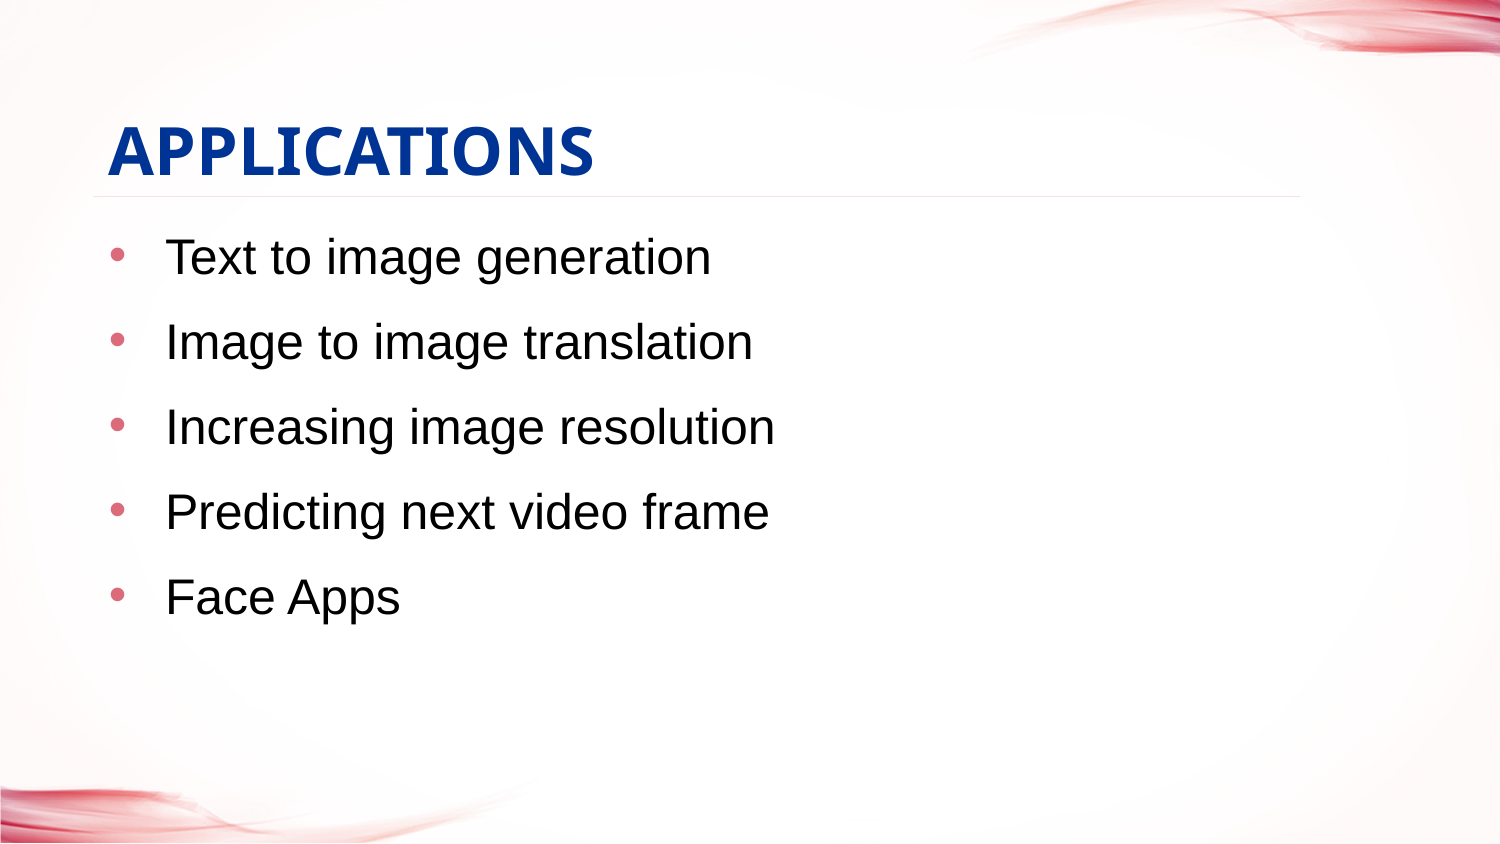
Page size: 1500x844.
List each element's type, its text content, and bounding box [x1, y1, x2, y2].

picture [0, 0, 1500, 844]
title Applications [93, 93, 1407, 197]
list Text to image generation Image to image translation Increasing image resolution Predicting next video frame Face Apps [93, 209, 1407, 749]
